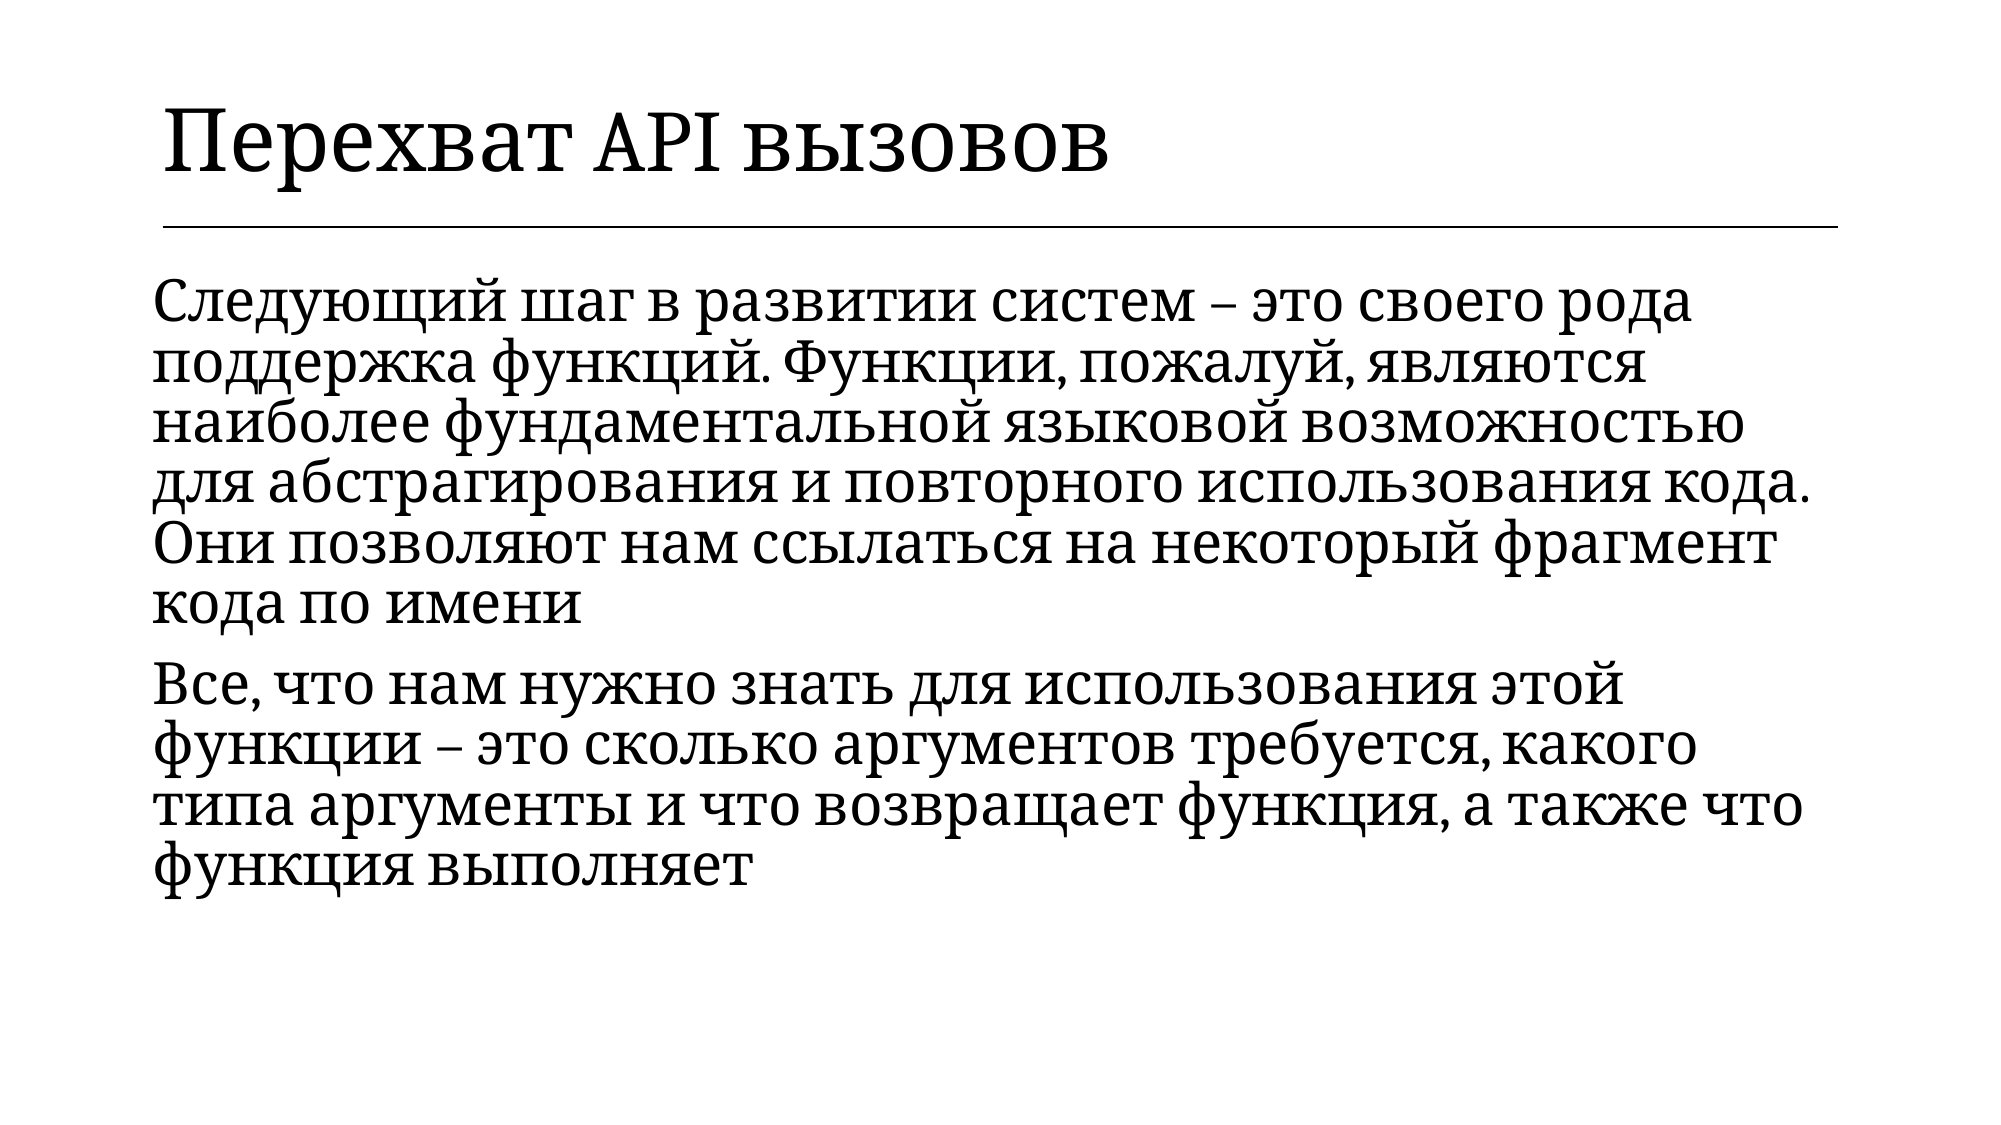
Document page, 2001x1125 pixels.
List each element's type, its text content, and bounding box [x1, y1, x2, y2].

table_header Перехват API вызовов [163, 60, 1838, 226]
list Следующий шаг в развитии систем – это своего рода поддержка функций. Функции, пожалуй, являются наиболее фундаментальной языковой возможностью для абстрагирования и повторного использования кода. Они позволяют нам ссылаться на некоторый фрагмент кода по имени Все, что нам нужно знать для использования этой функции – это сколько аргументов требуется, какого типа аргументы и что возвращает функция, а также что функция выполняет [137, 266, 1838, 1107]
